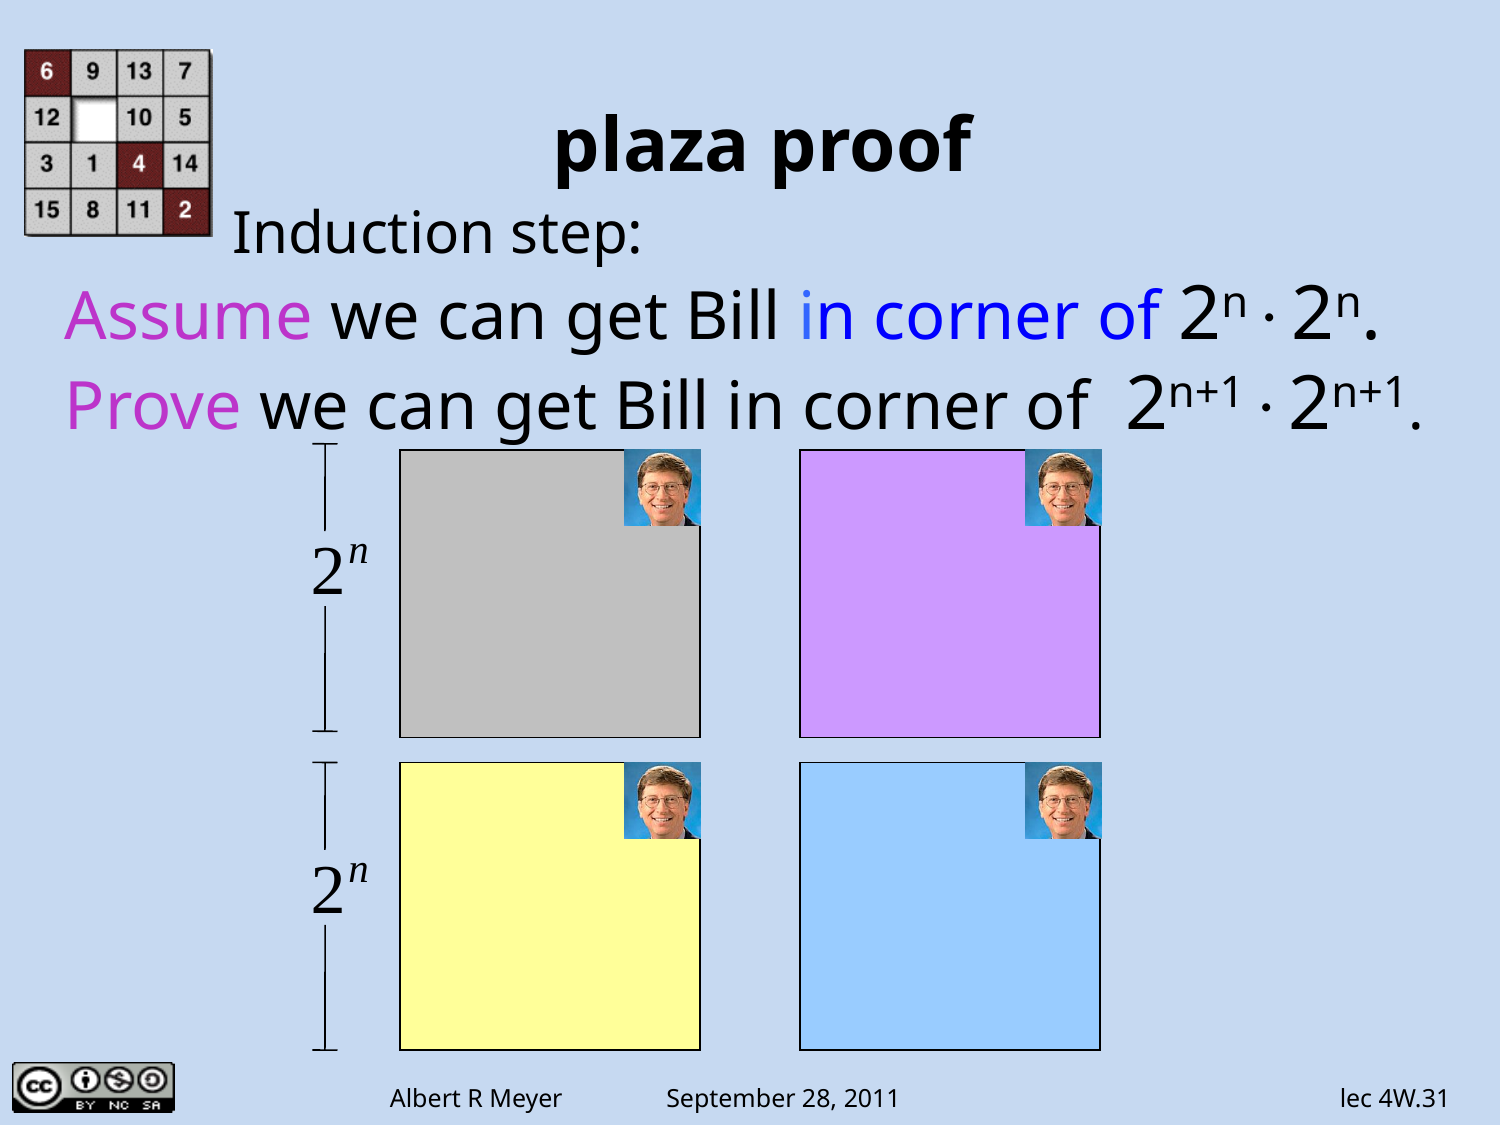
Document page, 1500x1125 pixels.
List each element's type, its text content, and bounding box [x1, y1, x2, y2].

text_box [299, 837, 382, 926]
text_box [399, 762, 700, 1050]
picture [624, 762, 702, 839]
picture [1024, 449, 1102, 527]
picture [24, 49, 213, 237]
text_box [299, 443, 382, 732]
picture [1024, 762, 1102, 839]
text_box [799, 762, 1100, 1050]
title plaza proof [237, 45, 1288, 238]
text_box [799, 449, 1100, 738]
text_box Induction step: Assume we can get Bill in corner of 2n×2n. Prove we can get Bill in corner of 2n+1×2n+1. [49, 187, 1475, 453]
text_box [399, 449, 700, 738]
picture [624, 449, 702, 527]
picture [12, 1062, 175, 1113]
